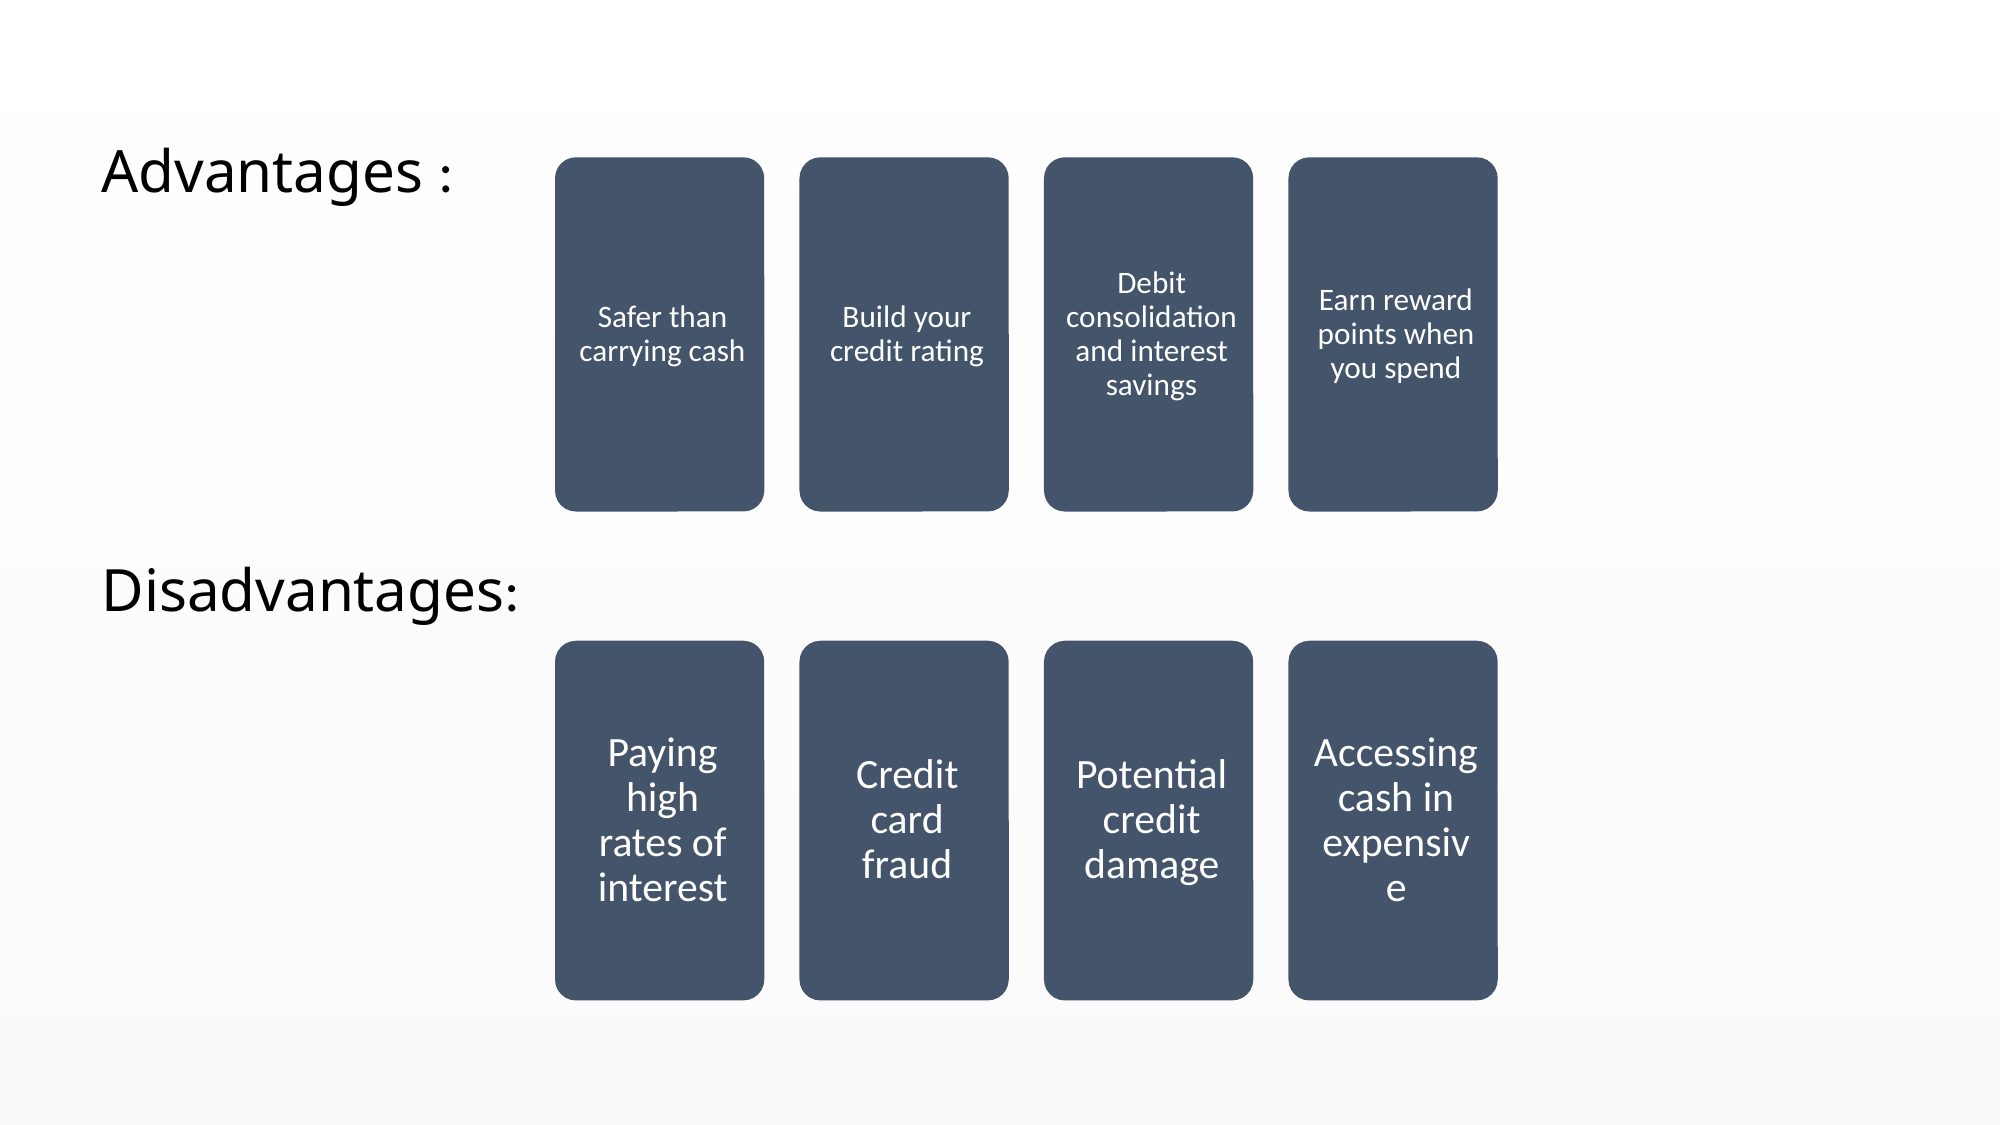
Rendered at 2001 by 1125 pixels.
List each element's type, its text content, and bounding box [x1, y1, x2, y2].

list Advantages : Disadvantages: [71, 134, 1900, 1068]
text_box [554, 640, 1499, 1001]
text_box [554, 156, 1499, 512]
